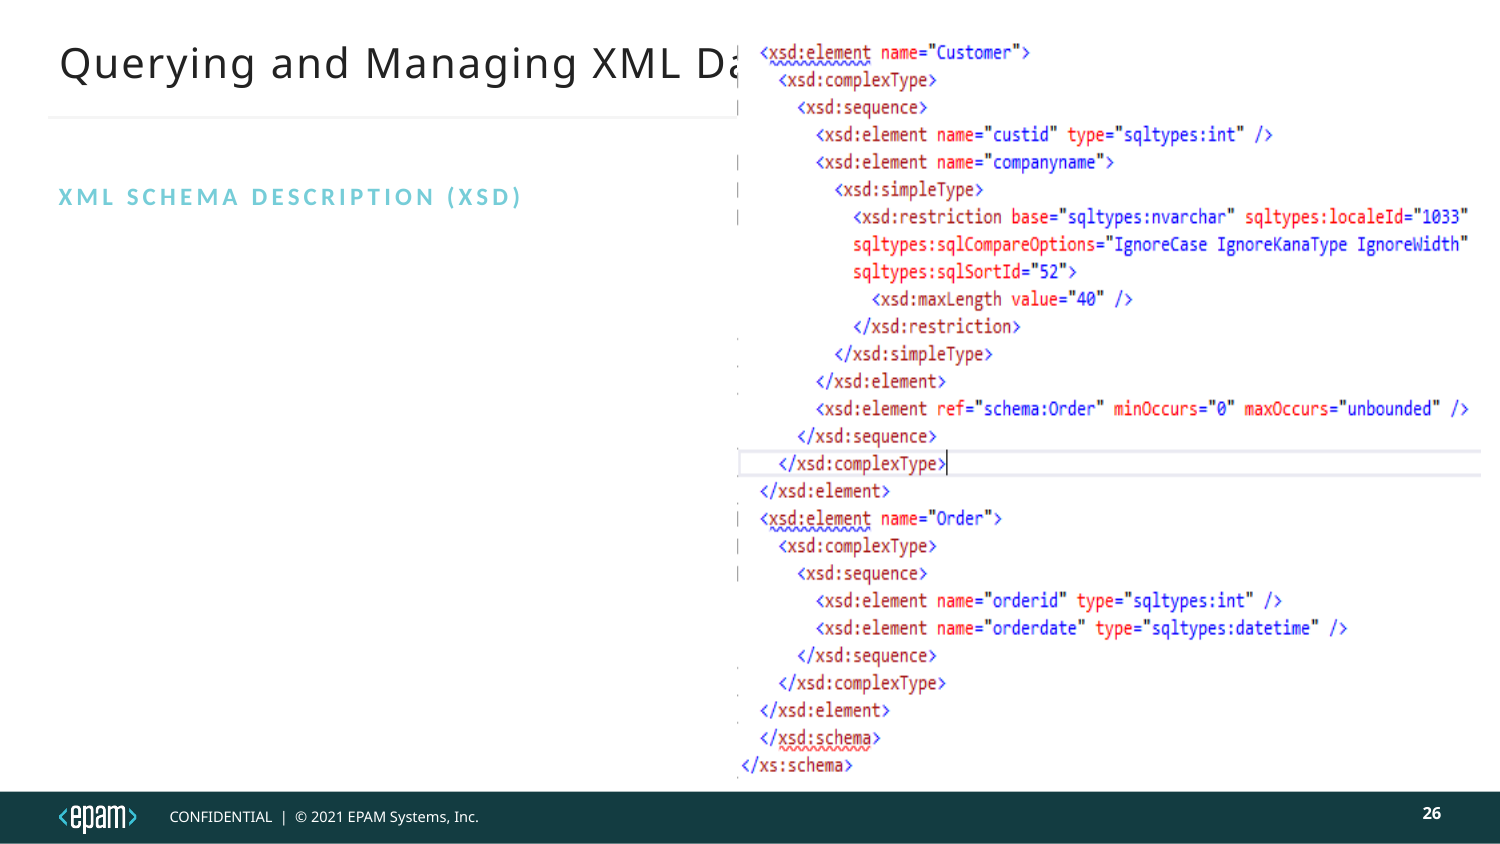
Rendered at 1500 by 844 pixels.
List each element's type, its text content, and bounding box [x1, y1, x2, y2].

text_box XML Schema Description (XSD) [58, 177, 713, 234]
picture [737, 37, 1482, 784]
title Querying and Managing XML Data [59, 37, 737, 87]
slide_number 26 [1216, 791, 1442, 844]
